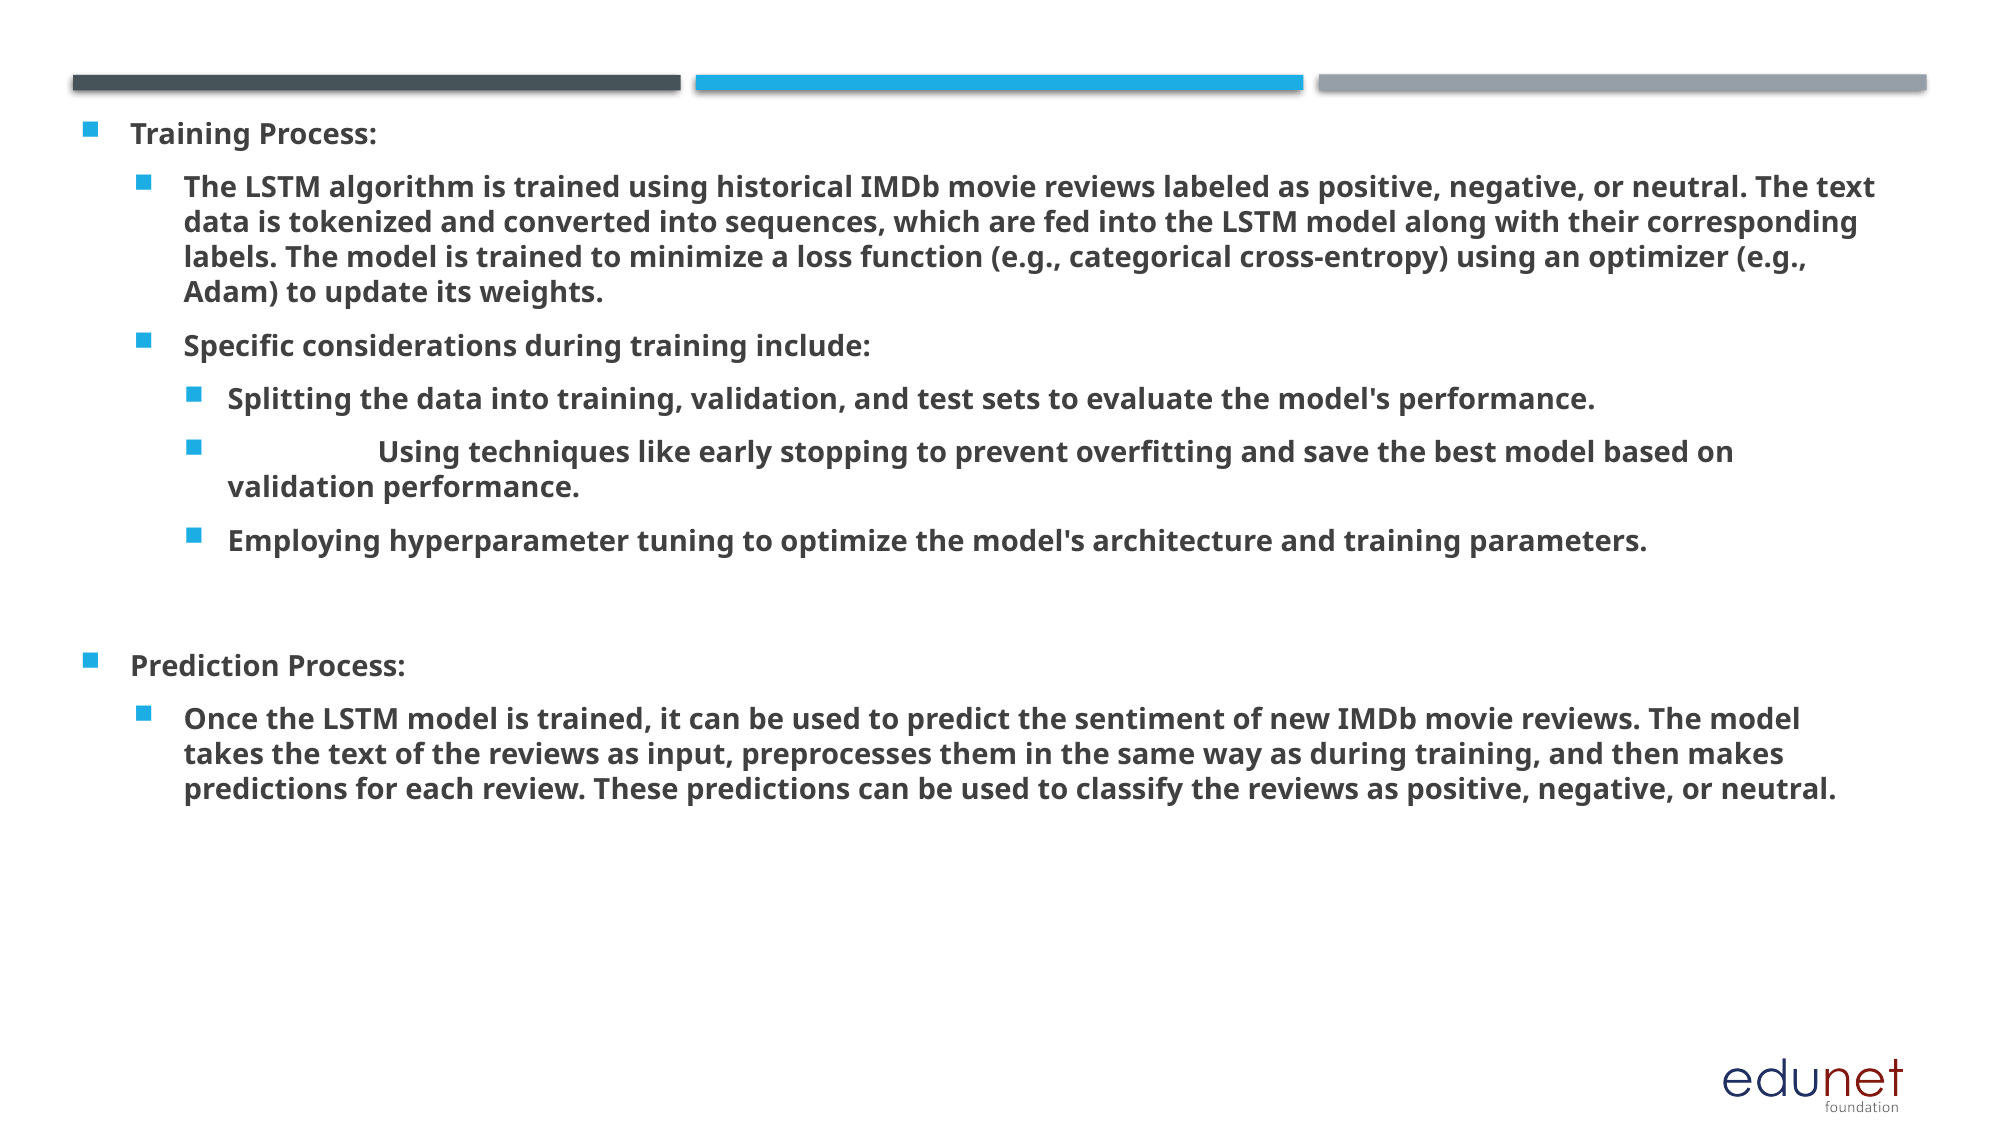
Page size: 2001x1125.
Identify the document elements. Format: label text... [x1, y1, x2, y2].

picture [1719, 1056, 1905, 1116]
list Training Process: The LSTM algorithm is trained using historical IMDb movie reviews labeled as positive, negative, or neutral. The text data is tokenized and converted into sequences, which are fed into the LSTM model along with their corresponding labels. The model is trained to minimize a loss function (e.g., categorical cross-entropy) using an optimizer (e.g., Adam) to update its weights. Specific considerations during training include: Splitting the data into training, validation, and test sets to evaluate the model's performance. Using techniques like early stopping to prevent overfitting and save the best model based on validation performance. Employing hyperparameter tuning to optimize the model's architecture and training parameters. Prediction Process: Once the LSTM model is trained, it can be used to predict the sentiment of new IMDb movie reviews. The model takes the text of the reviews as input, preprocesses them in the same way as during training, and then makes predictions for each review. These predictions can be used to classify the reviews as positive, negative, or neutral. [65, 104, 1905, 981]
